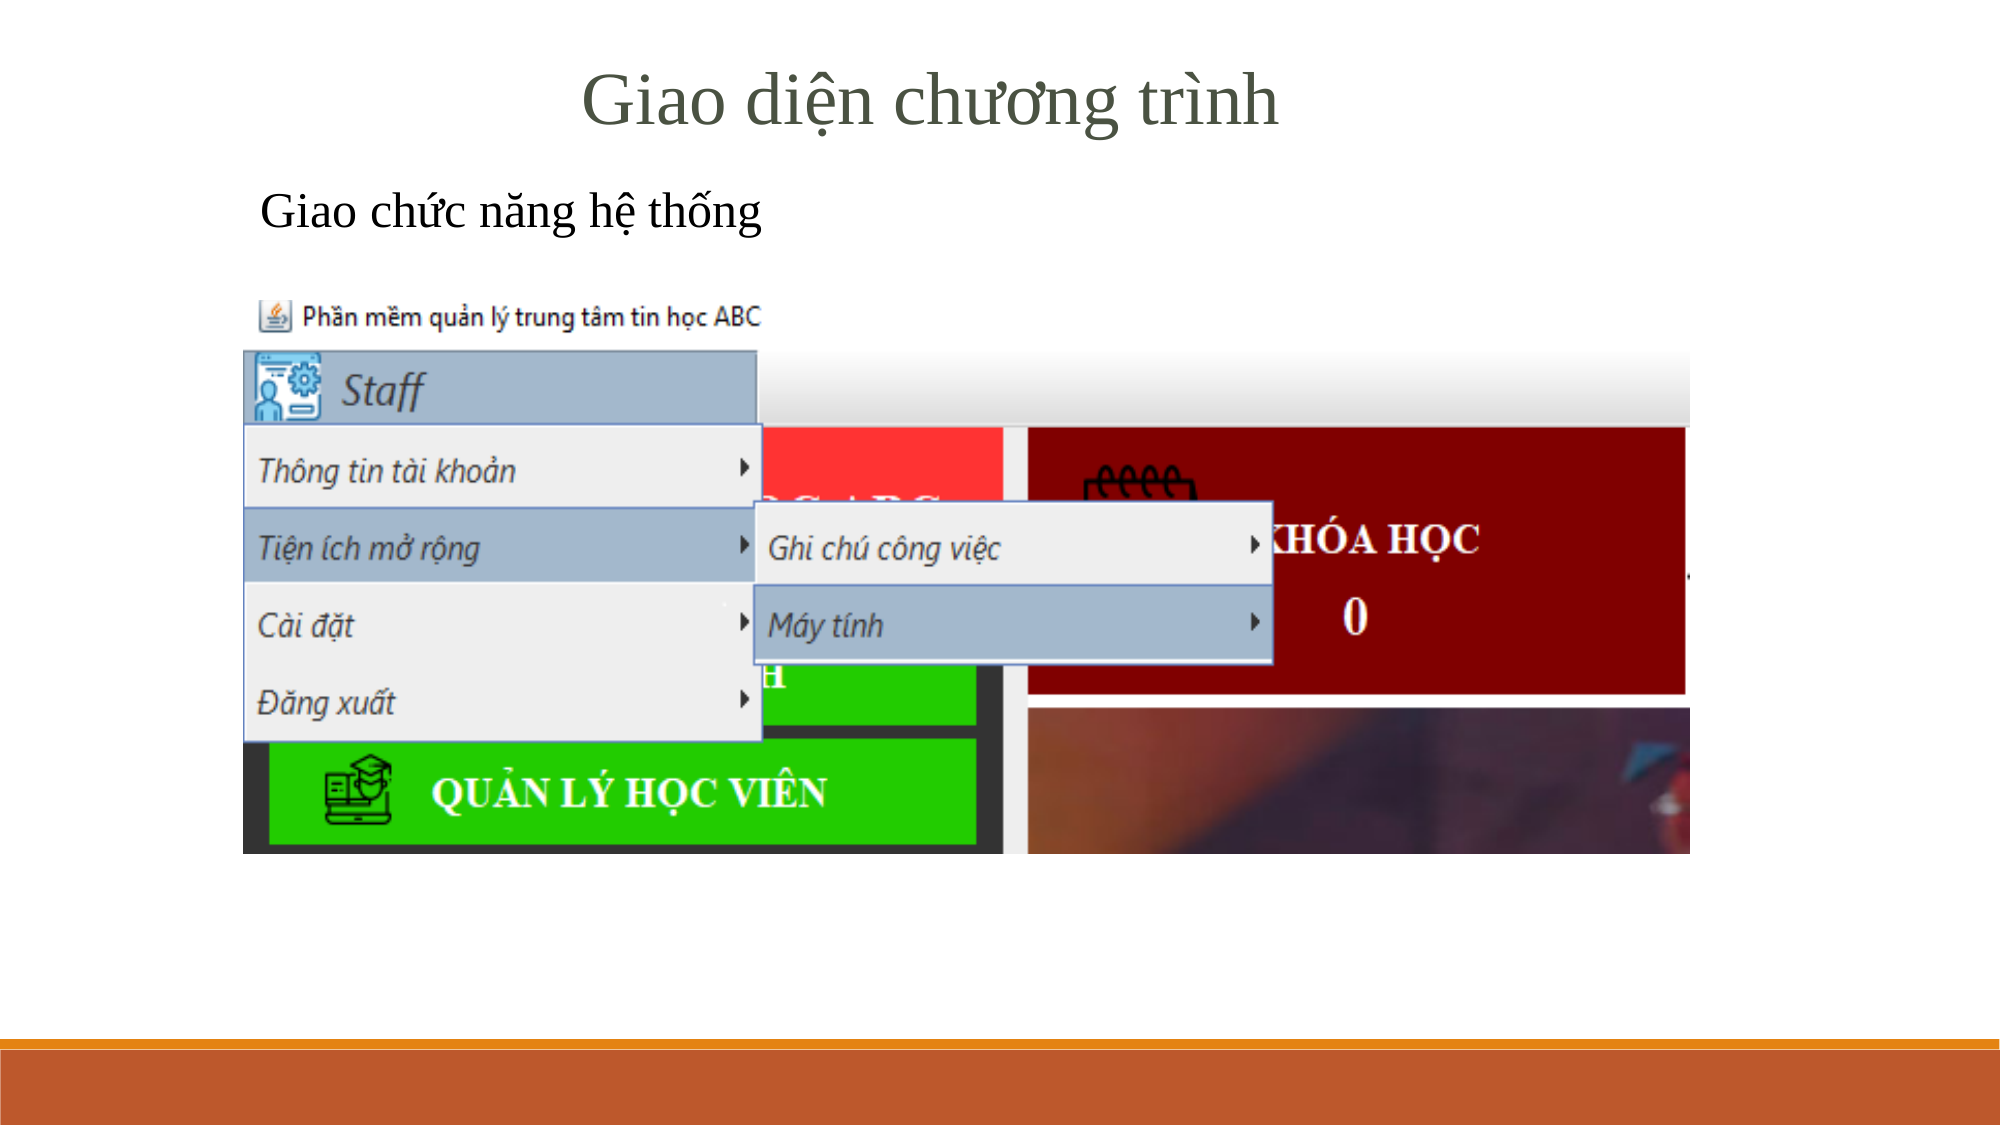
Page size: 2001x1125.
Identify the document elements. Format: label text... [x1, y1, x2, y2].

picture [243, 299, 1691, 854]
text_box Giao diện chương trình [143, 42, 1737, 147]
text_box Giao chức năng hệ thống [246, 170, 779, 245]
